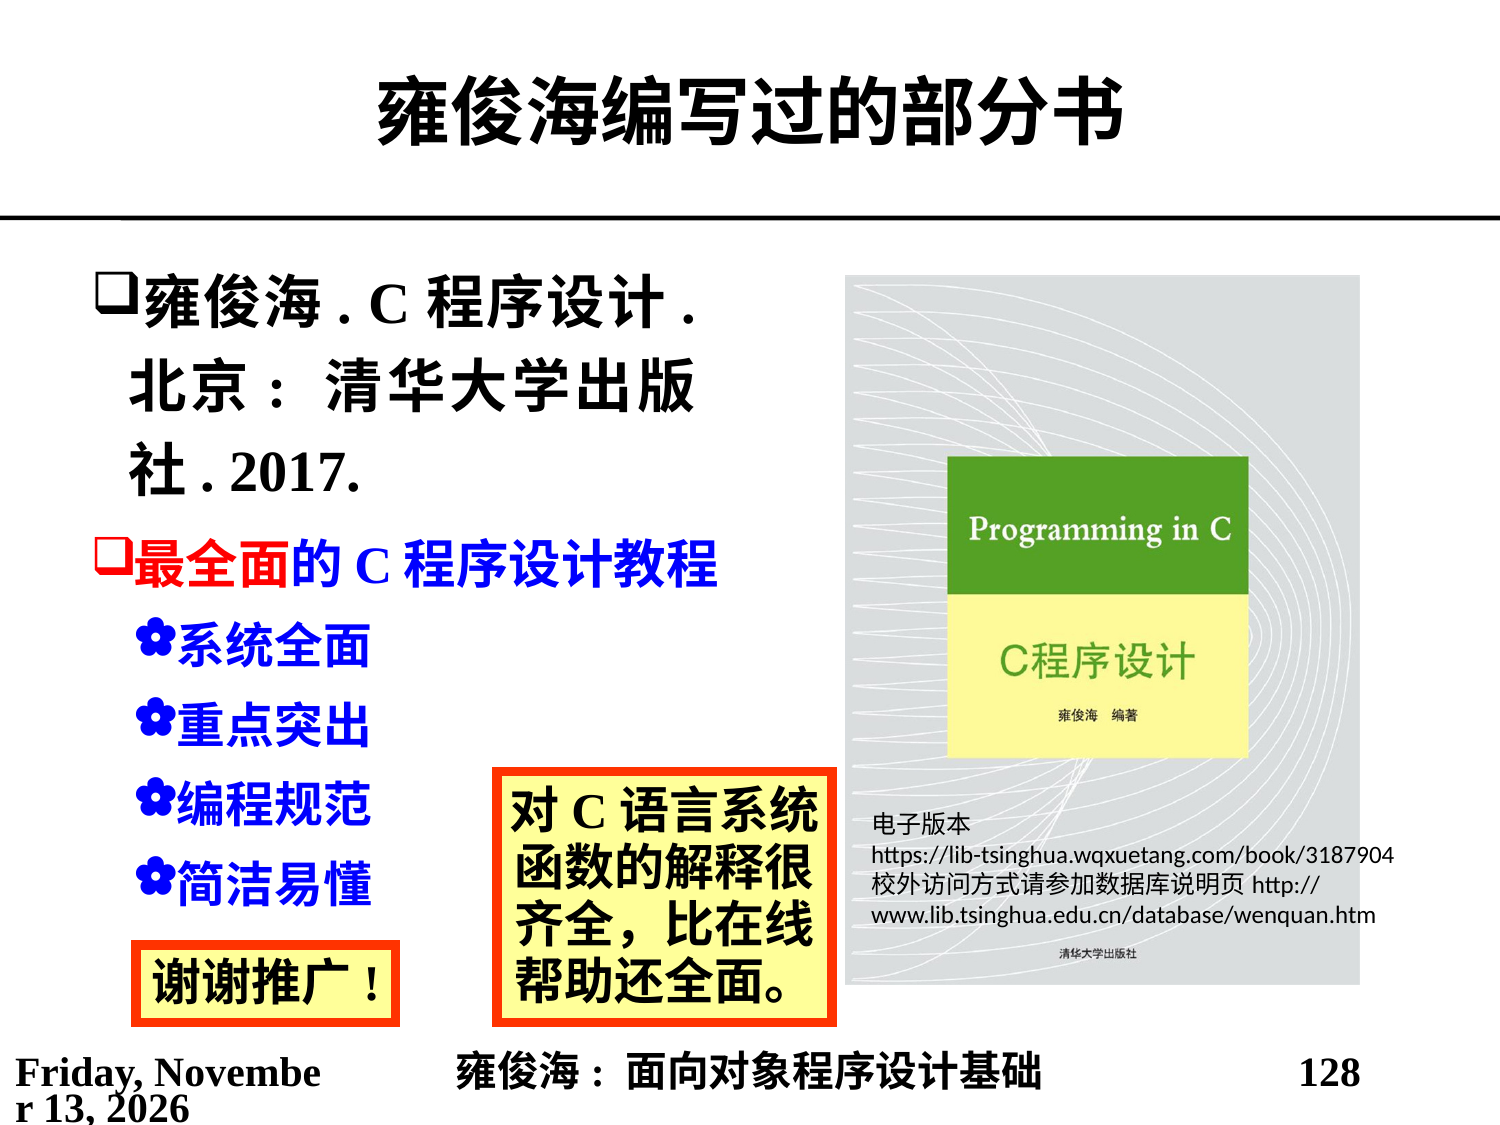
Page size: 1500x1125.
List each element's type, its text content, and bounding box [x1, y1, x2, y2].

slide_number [0, 1042, 337, 1103]
text_box 最全面的C程序设计教程 系统全面 重点突出 编程规范 简洁易懂 [75, 510, 806, 925]
text_box 谢谢推广! [135, 945, 396, 1023]
title 雍俊海编写过的部分书 [0, 0, 1500, 217]
text_box 电子版本 https://lib-tsinghua.wqxuetang.com/book/3187904 校外访问方式请参加数据库说明页http://www.lib.tsinghua.edu.cn/database/wenquan.htm [1360, 801, 1482, 937]
footer 雍俊海: 面向对象程序设计基础 [337, 1042, 1161, 1103]
list 雍俊海. C程序设计. 北京: 清华大学出版社. 2017. [75, 243, 711, 510]
text_box 对C语言系统函数的解释很齐全，比在线帮助还全面。 [496, 771, 832, 1023]
picture [845, 275, 1360, 985]
slide_number 128 [1161, 1042, 1499, 1103]
